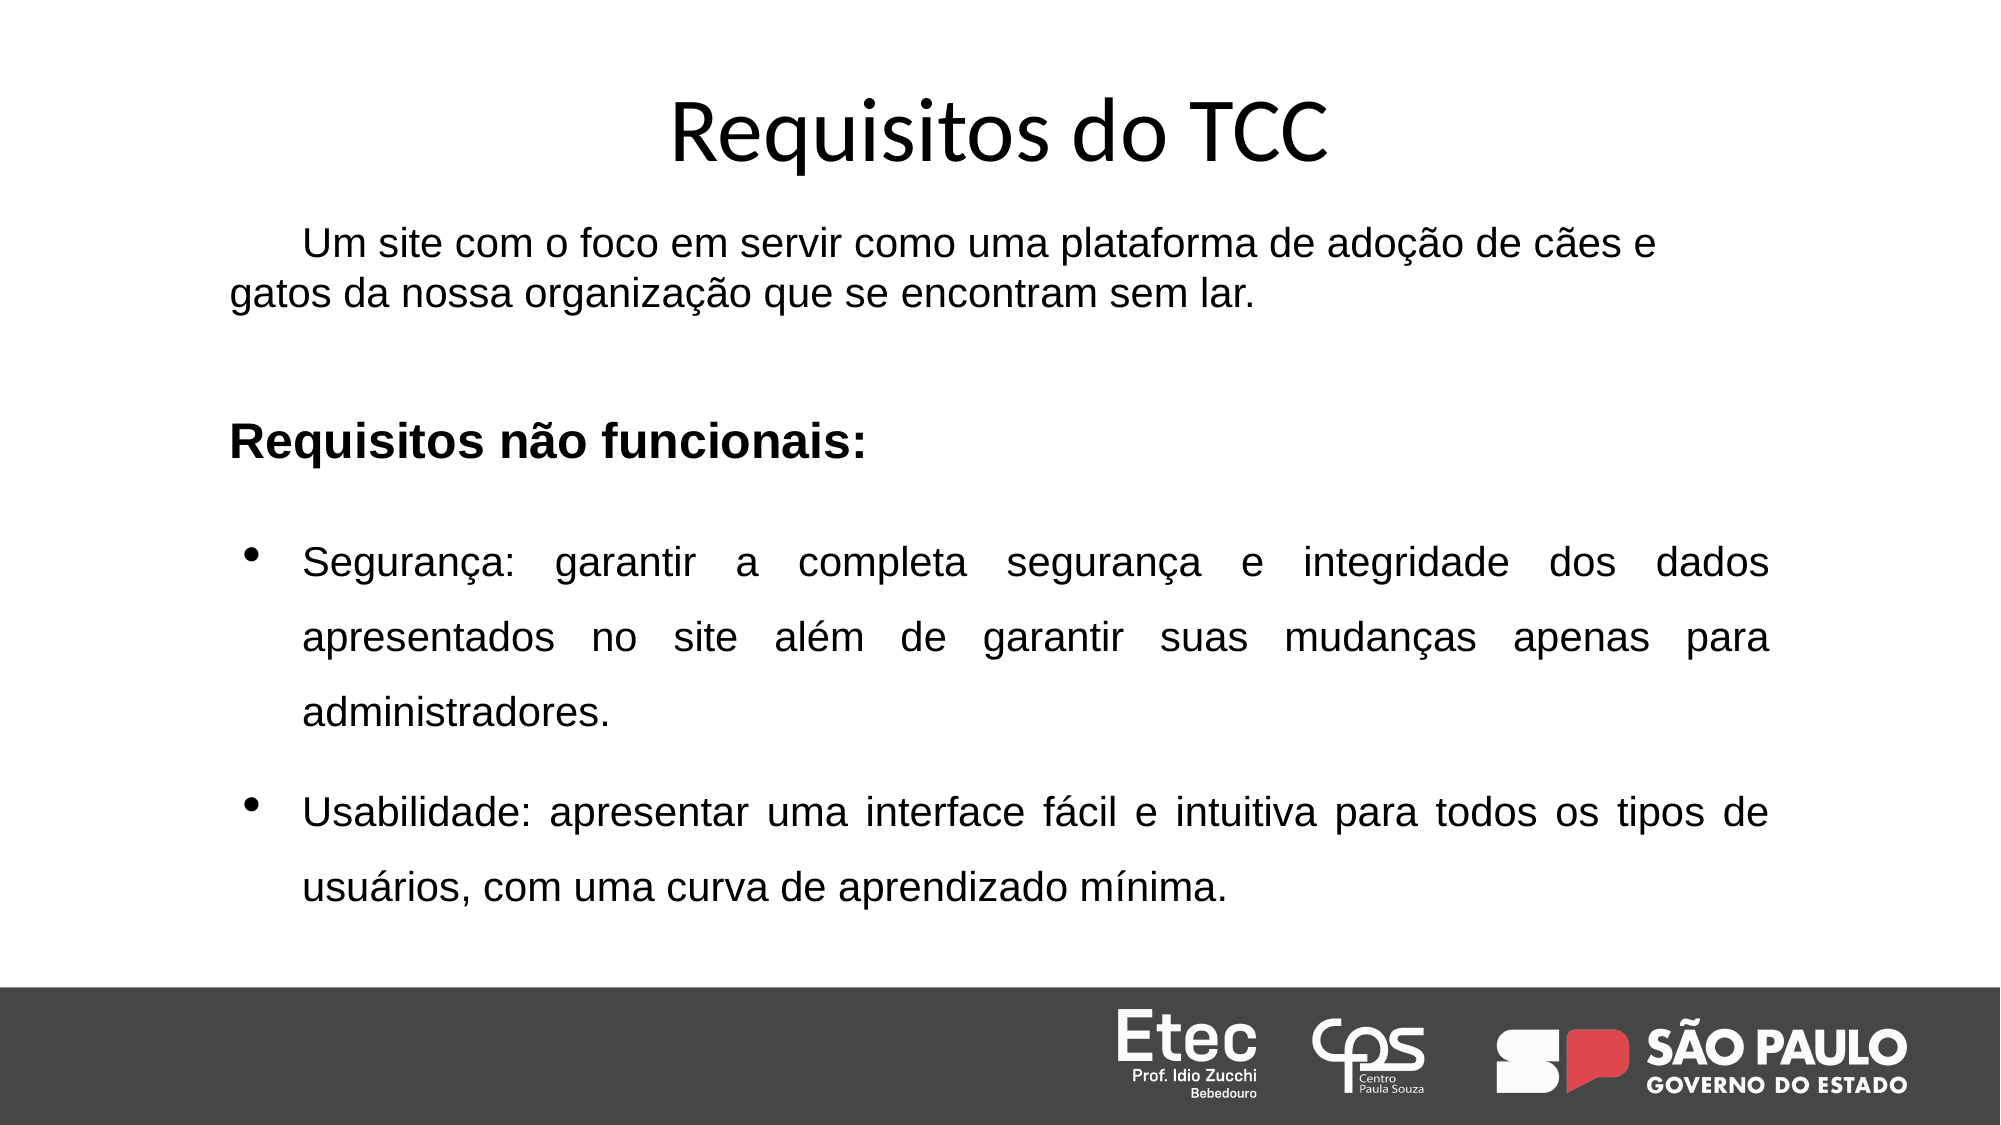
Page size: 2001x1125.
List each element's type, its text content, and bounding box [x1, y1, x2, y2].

picture [1118, 1009, 1907, 1098]
title Requisitos do TCC [99, 30, 1900, 219]
list Um site com o foco em servir como uma plataforma de adoção de cães e gatos da nossa organização que se encontram sem lar. Requisitos não funcionais: Segurança: garantir a completa segurança e integridade dos dados apresentados no site além de garantir suas mudanças apenas para administradores. Usabilidade: apresentar uma interface fácil e intuitiva para todos os tipos de usuários, com uma curva de aprendizado mínima. [214, 208, 1786, 941]
